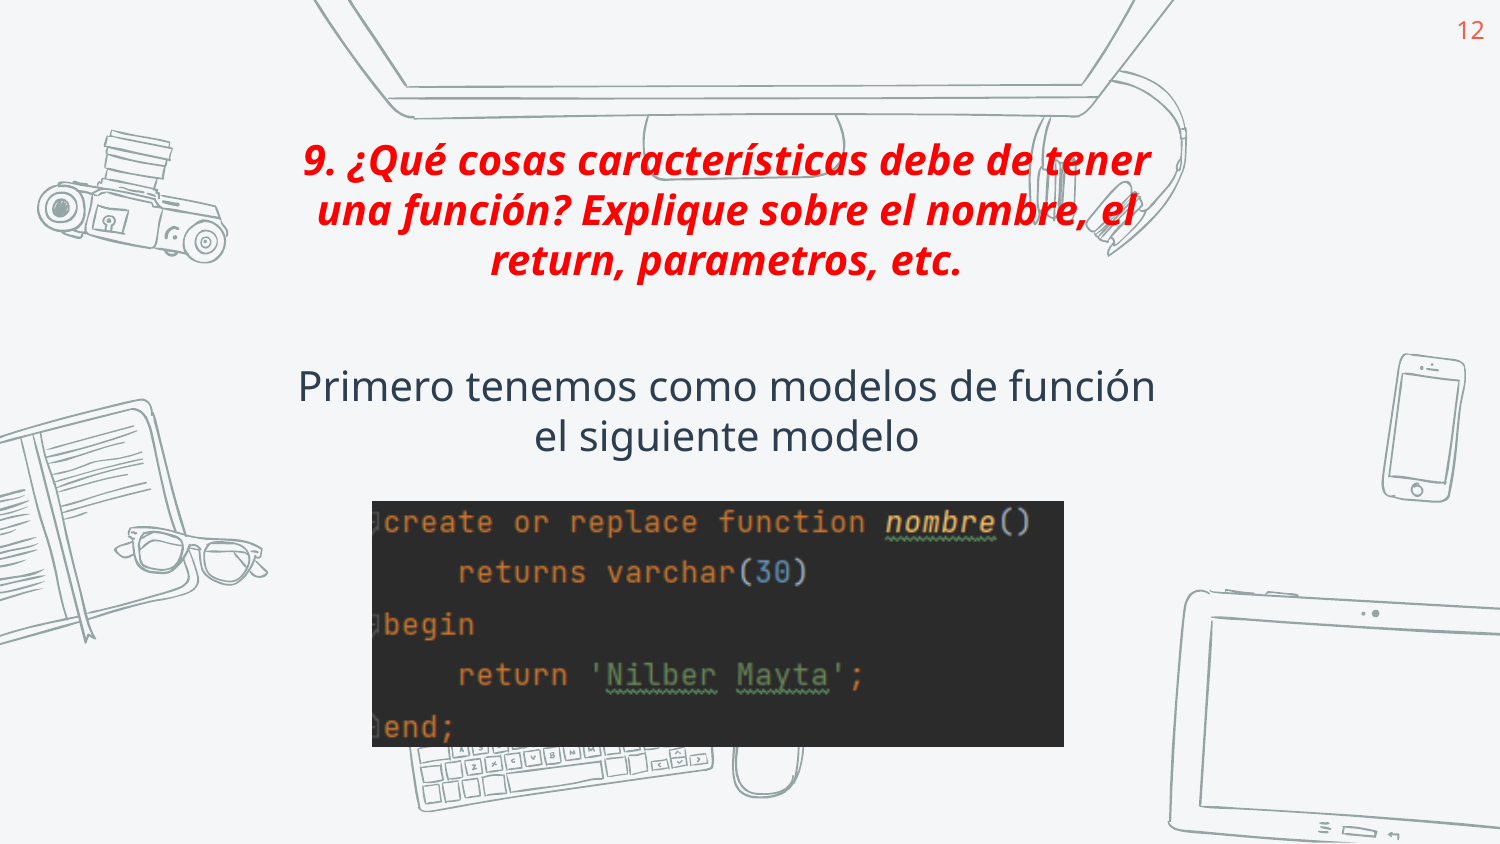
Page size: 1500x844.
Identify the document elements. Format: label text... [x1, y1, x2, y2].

list 9. ¿Qué cosas características debe de tener una función? Explique sobre el nombre, el return, parametros, etc. Primero tenemos como modelos de función el siguiente modelo [277, 320, 1177, 524]
picture [371, 500, 1065, 747]
slide_number 12 [1435, 0, 1500, 53]
